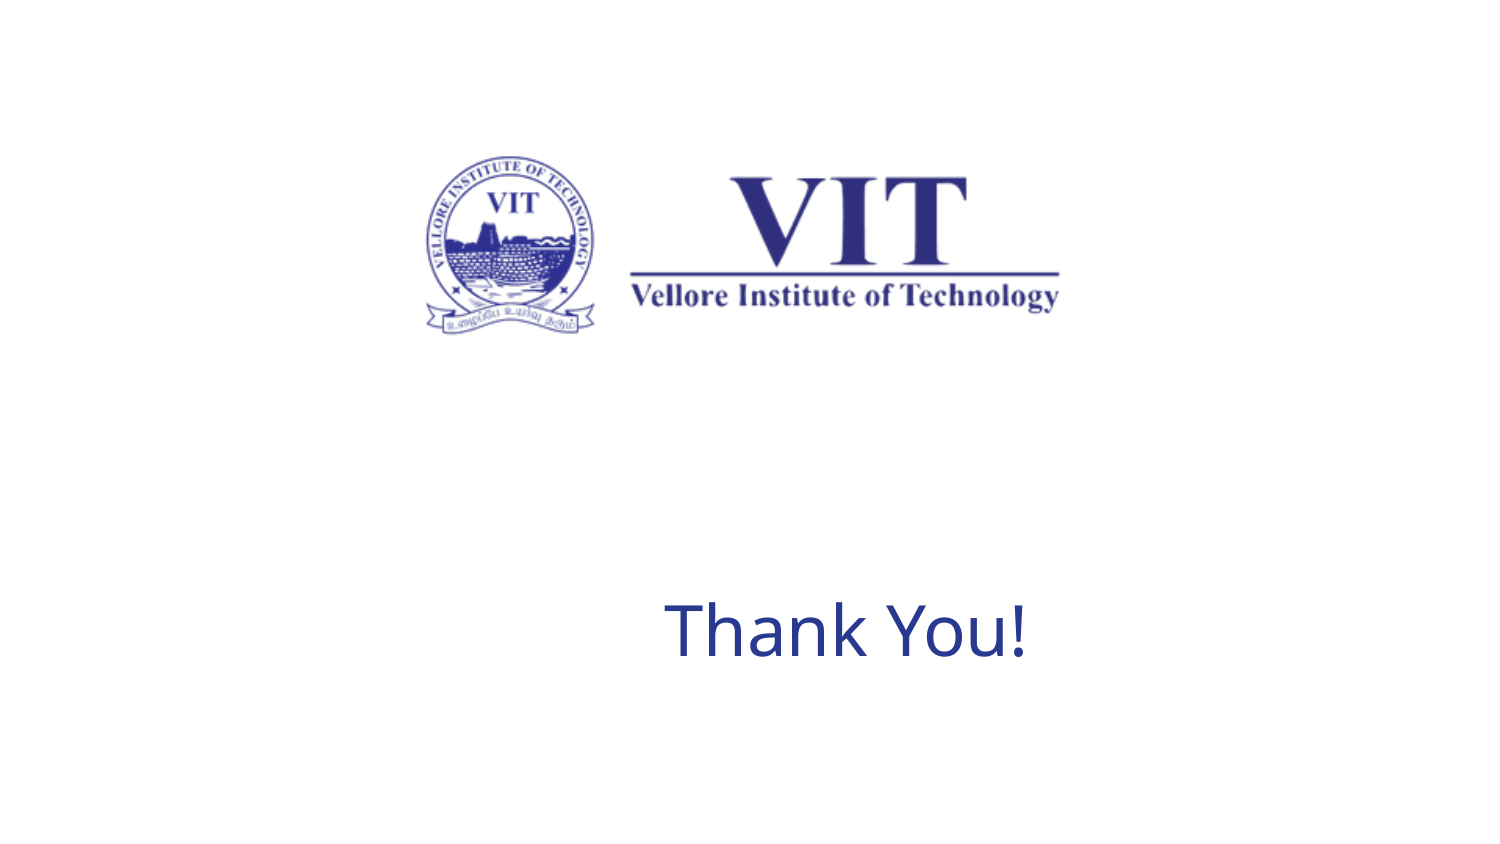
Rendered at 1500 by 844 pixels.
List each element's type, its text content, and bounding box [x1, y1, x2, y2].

list Thank You! [248, 506, 1445, 749]
picture [351, 94, 1134, 398]
